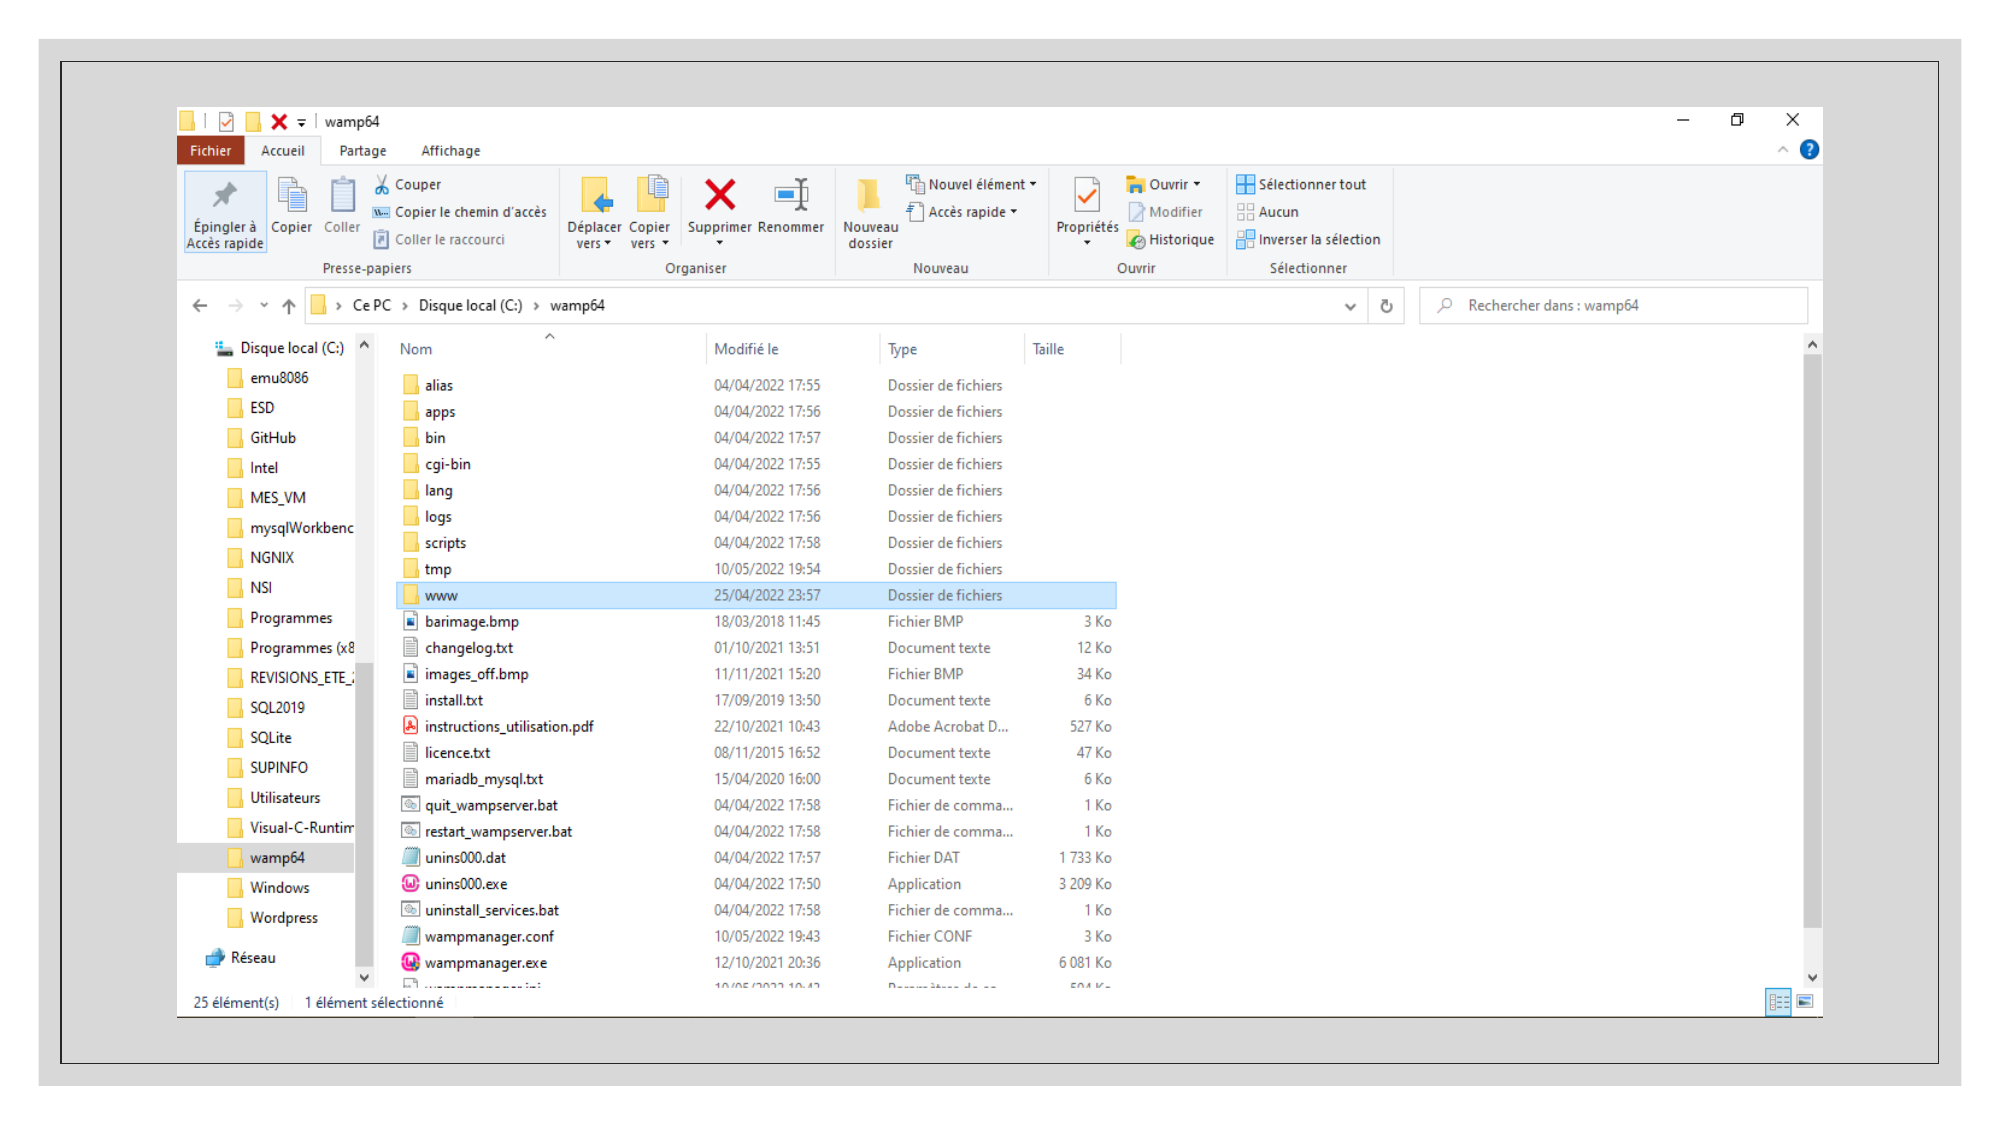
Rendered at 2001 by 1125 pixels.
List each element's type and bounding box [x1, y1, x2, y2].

picture [177, 107, 1823, 1018]
